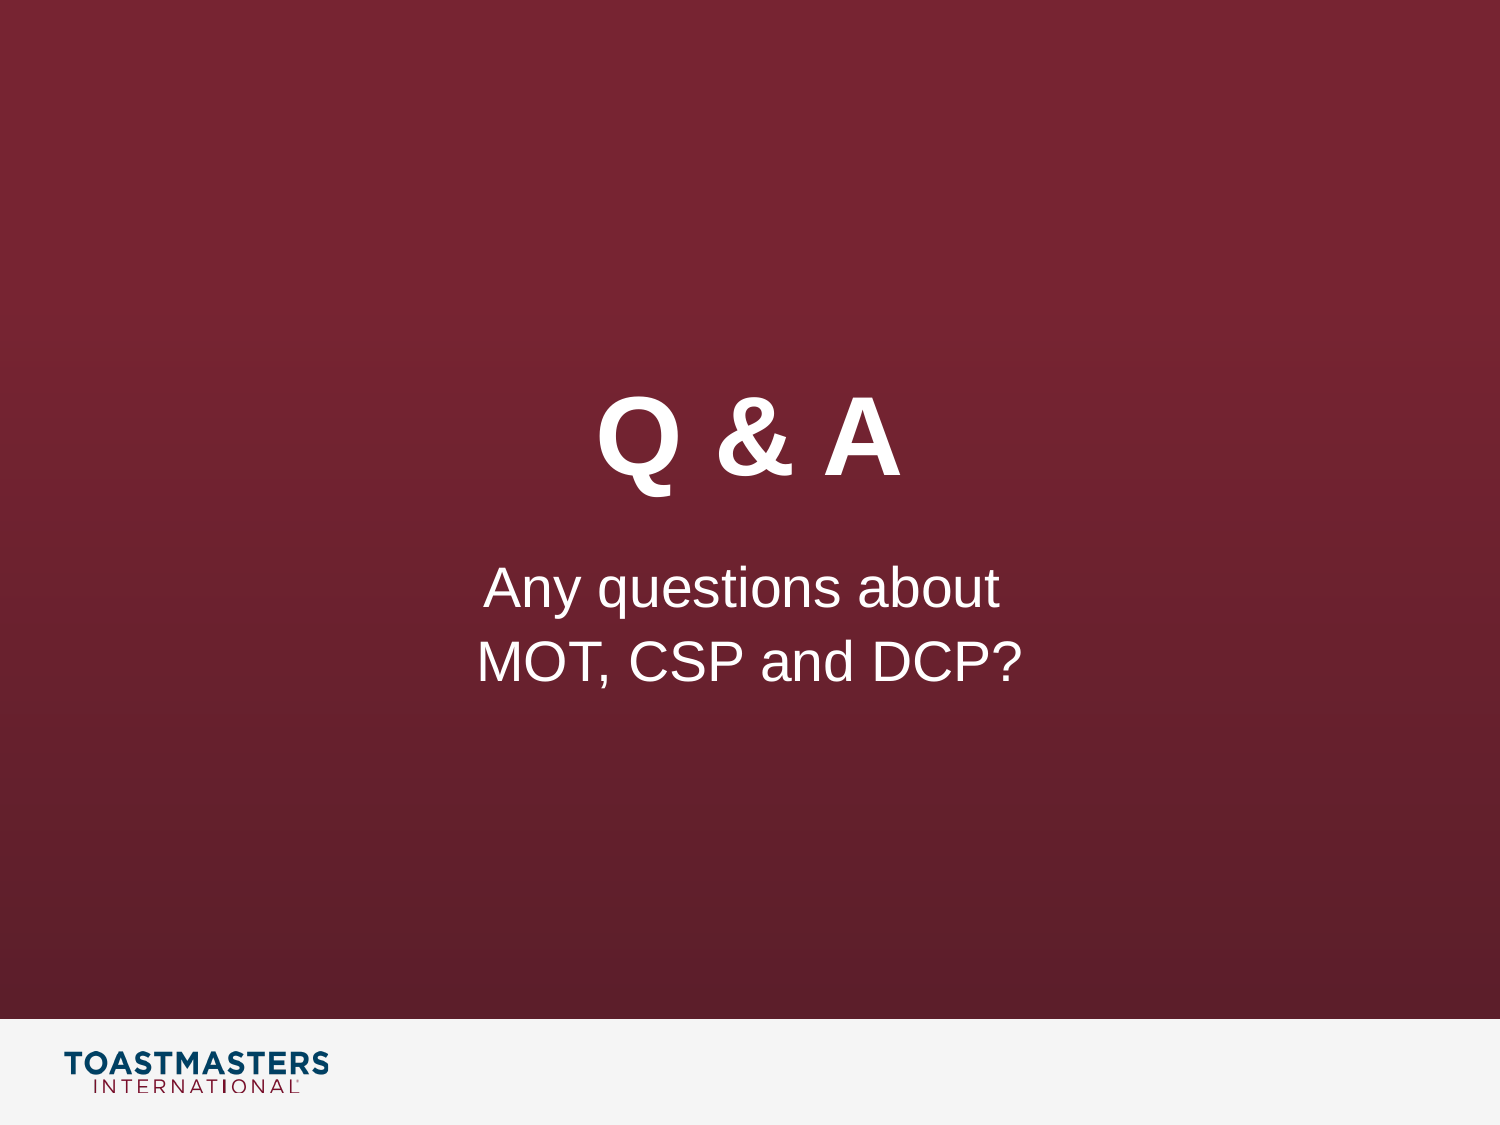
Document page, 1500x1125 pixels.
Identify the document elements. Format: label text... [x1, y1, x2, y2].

title Q & A [187, 165, 1313, 508]
subtitle Any questions about MOT, CSP and DCP? [187, 550, 1313, 701]
